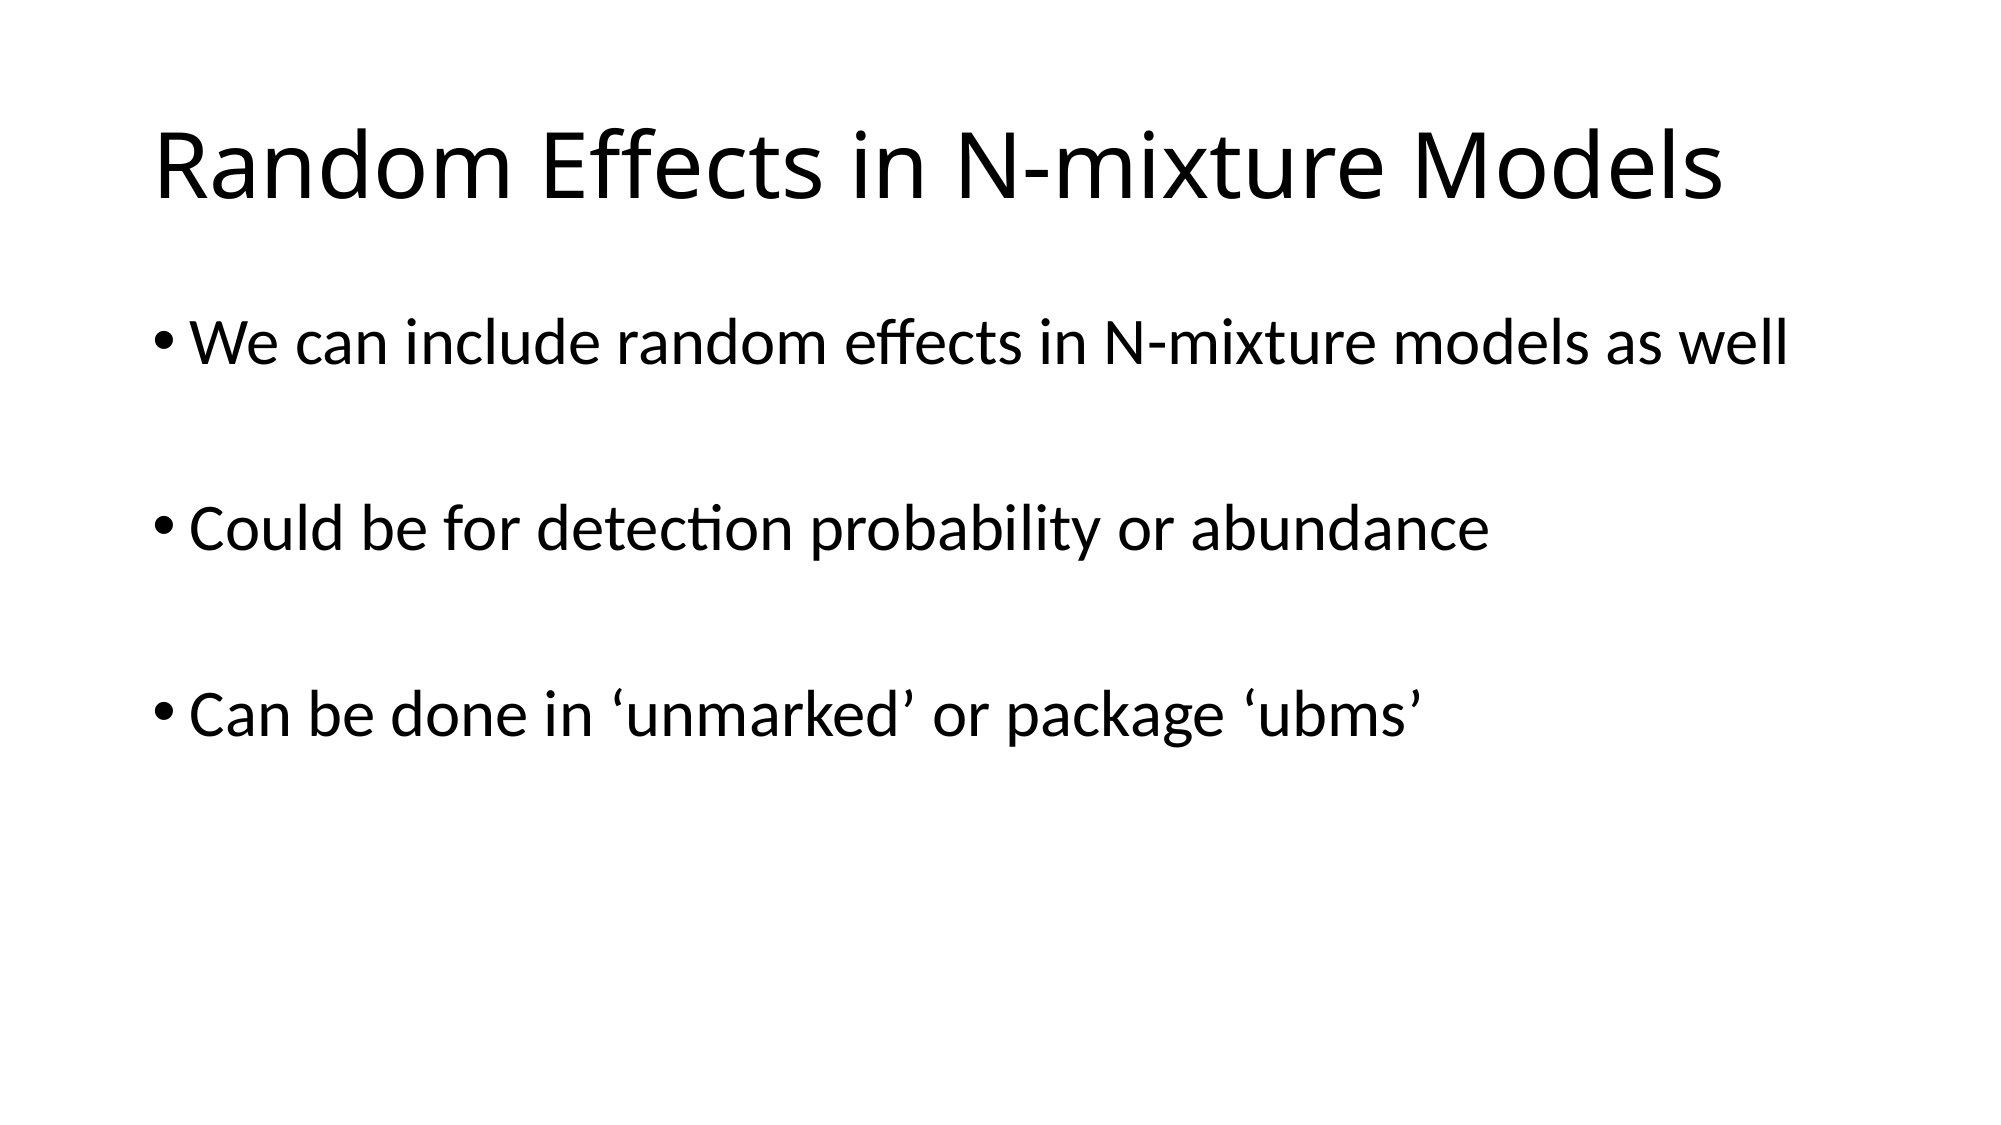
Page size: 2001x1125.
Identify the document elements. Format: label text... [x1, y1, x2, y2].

list We can include random effects in N-mixture models as well Could be for detection probability or abundance Can be done in ‘unmarked’ or package ‘ubms’ [137, 299, 1863, 1014]
title Random Effects in N-mixture Models [137, 59, 1863, 278]
